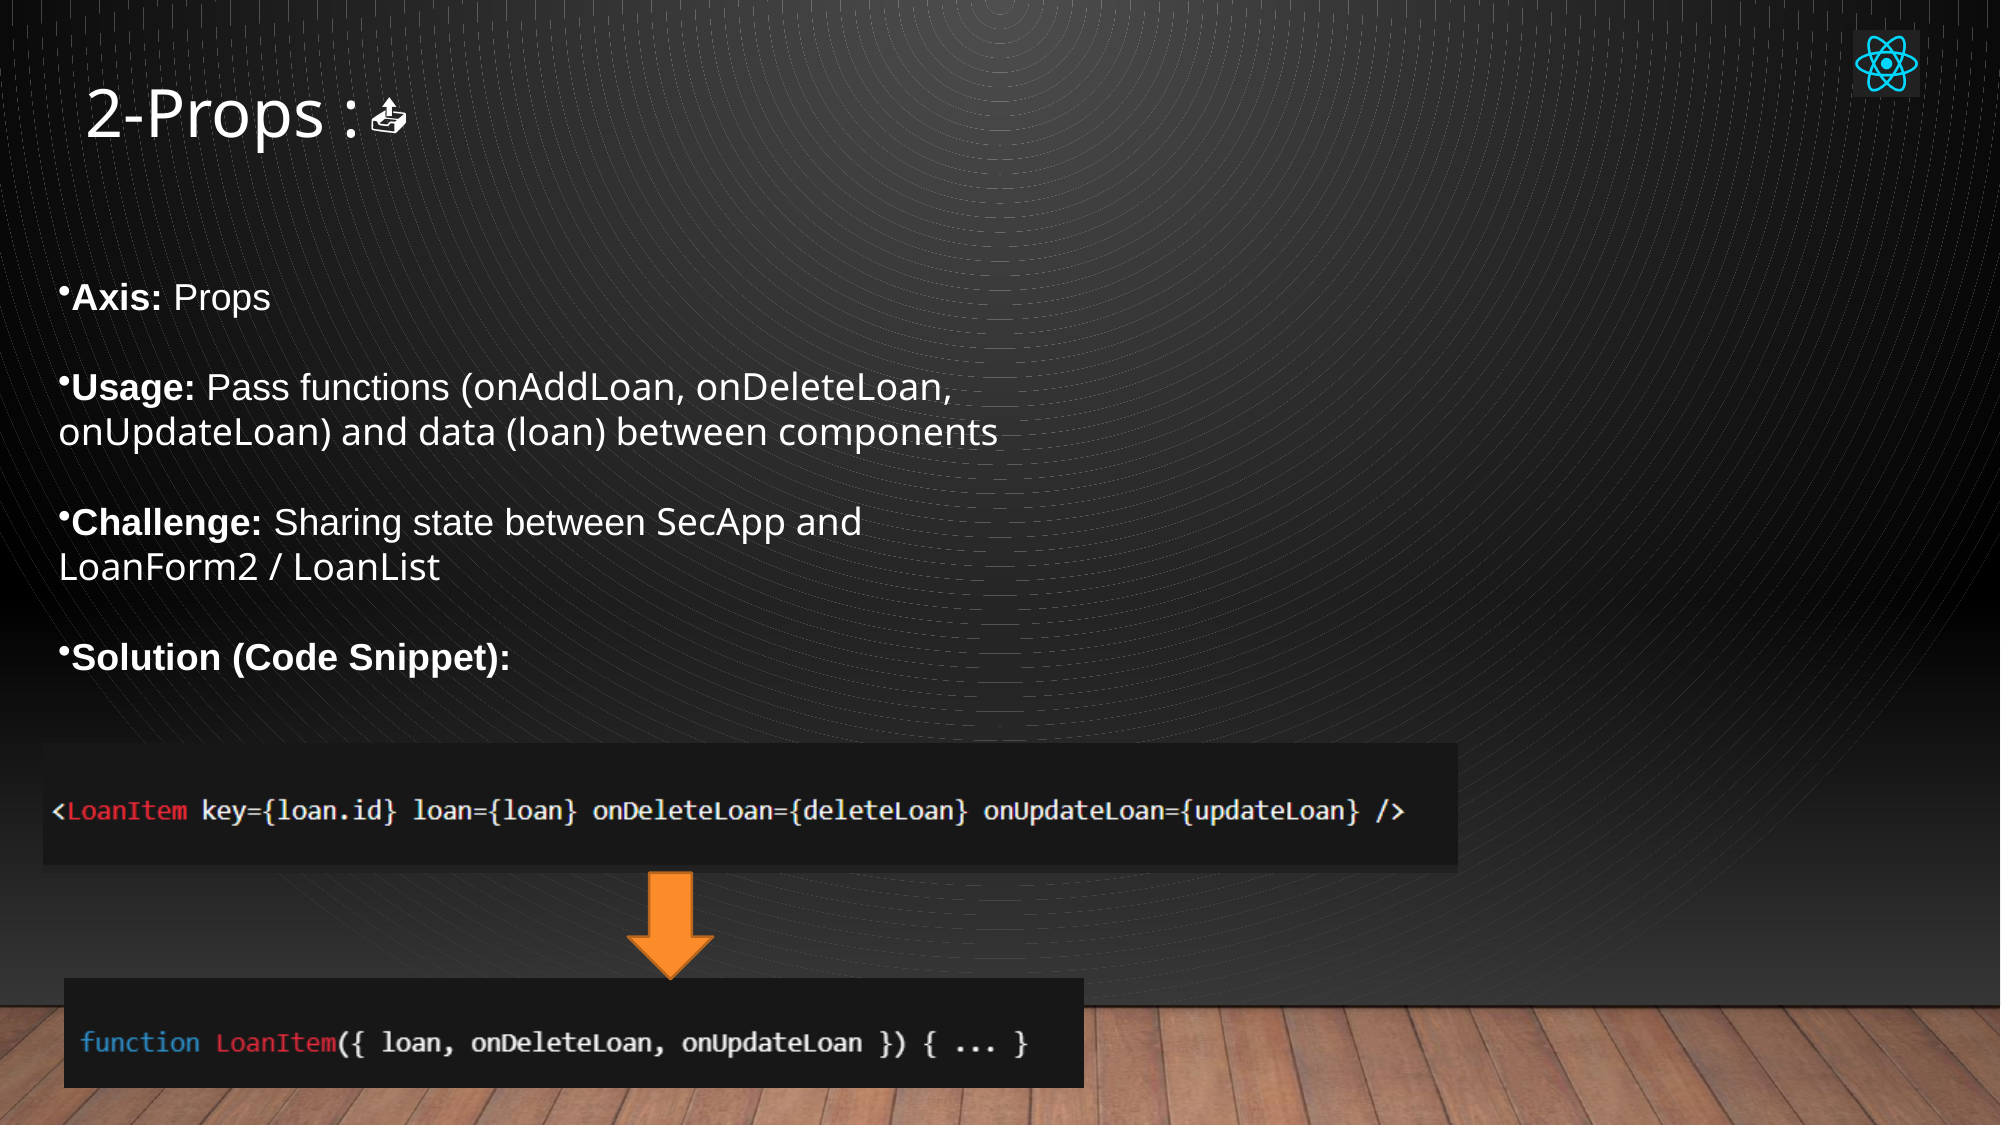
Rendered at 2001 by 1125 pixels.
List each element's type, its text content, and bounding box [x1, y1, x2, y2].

text_box 📤 [354, 85, 430, 146]
text_box [626, 873, 715, 977]
text_box Axis: Props Usage: Pass functions (onAddLoan, onDeleteLoan, onUpdateLoan) and data (loan) between components Challenge: Sharing state between SecApp and LoanForm2 / LoanList Solution (Code Snippet): [43, 221, 1037, 686]
picture [0, 977, 2000, 1125]
picture [43, 742, 1458, 873]
text_box 2-Props : [70, 63, 539, 158]
picture [1853, 30, 1921, 98]
